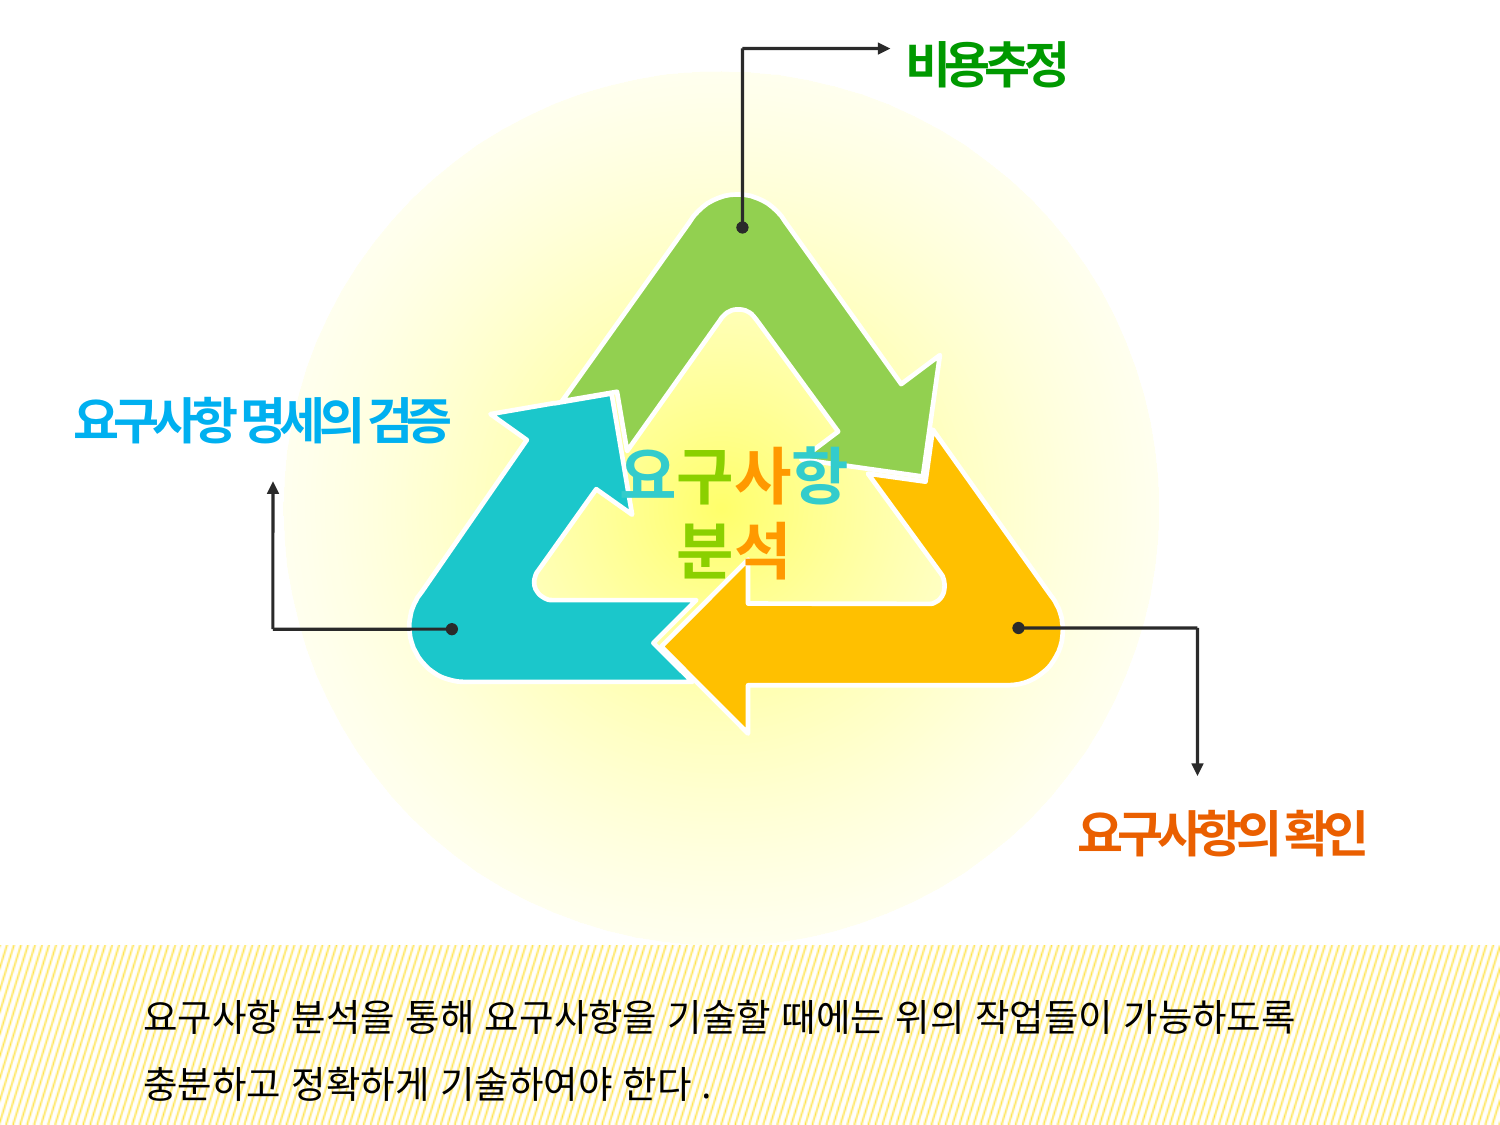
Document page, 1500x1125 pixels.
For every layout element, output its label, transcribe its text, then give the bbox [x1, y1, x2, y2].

text_box [300, 490, 1062, 944]
text_box [282, 421, 526, 539]
text_box [410, 393, 697, 682]
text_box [272, 481, 453, 630]
text_box [661, 429, 1063, 734]
text_box [749, 112, 1161, 626]
text_box [612, 392, 623, 429]
text_box 요구사항의 확인 [1062, 764, 1424, 870]
text_box 비용추정 [890, 0, 1268, 101]
text_box [562, 197, 940, 477]
text_box 요구사항 분석 [604, 429, 865, 595]
text_box 요구사항 명세의 검증 [28, 352, 498, 458]
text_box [726, 63, 907, 213]
text_box [309, 69, 721, 412]
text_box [1018, 627, 1198, 777]
picture [0, 945, 1500, 1125]
text_box [644, 310, 835, 429]
